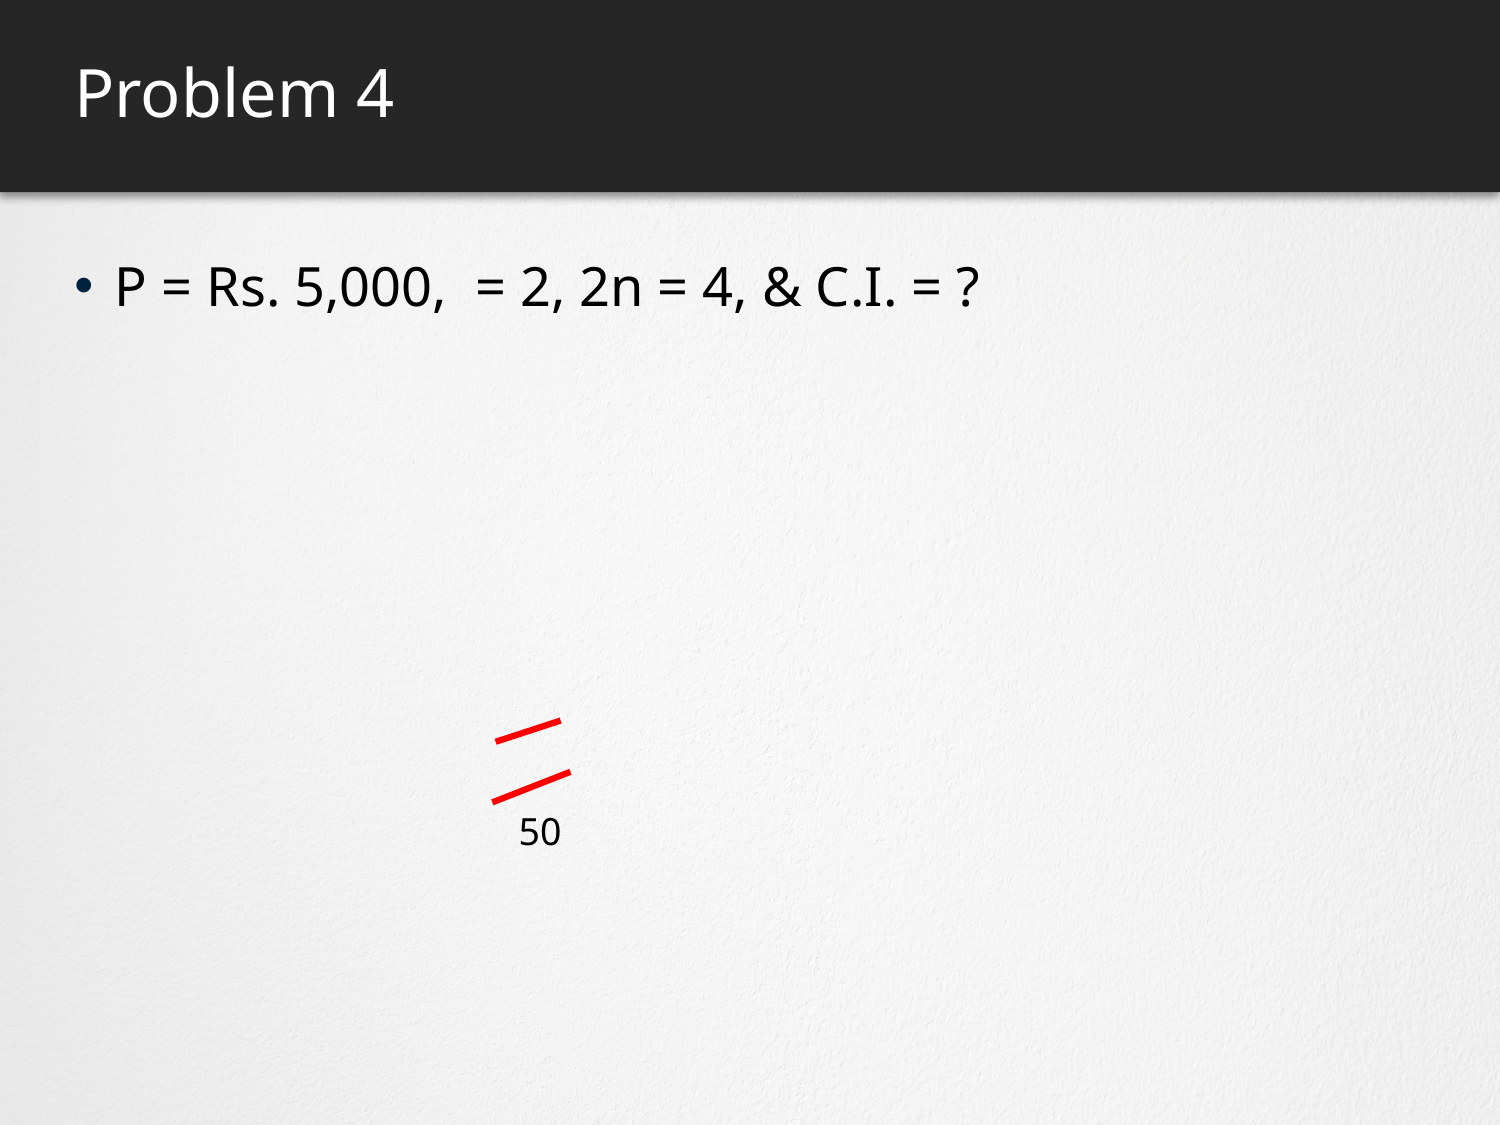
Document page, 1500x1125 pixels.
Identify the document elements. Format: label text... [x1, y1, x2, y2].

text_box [495, 720, 561, 742]
title Problem 4 [59, 0, 1500, 193]
text_box 50 [503, 800, 604, 861]
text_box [492, 771, 571, 803]
